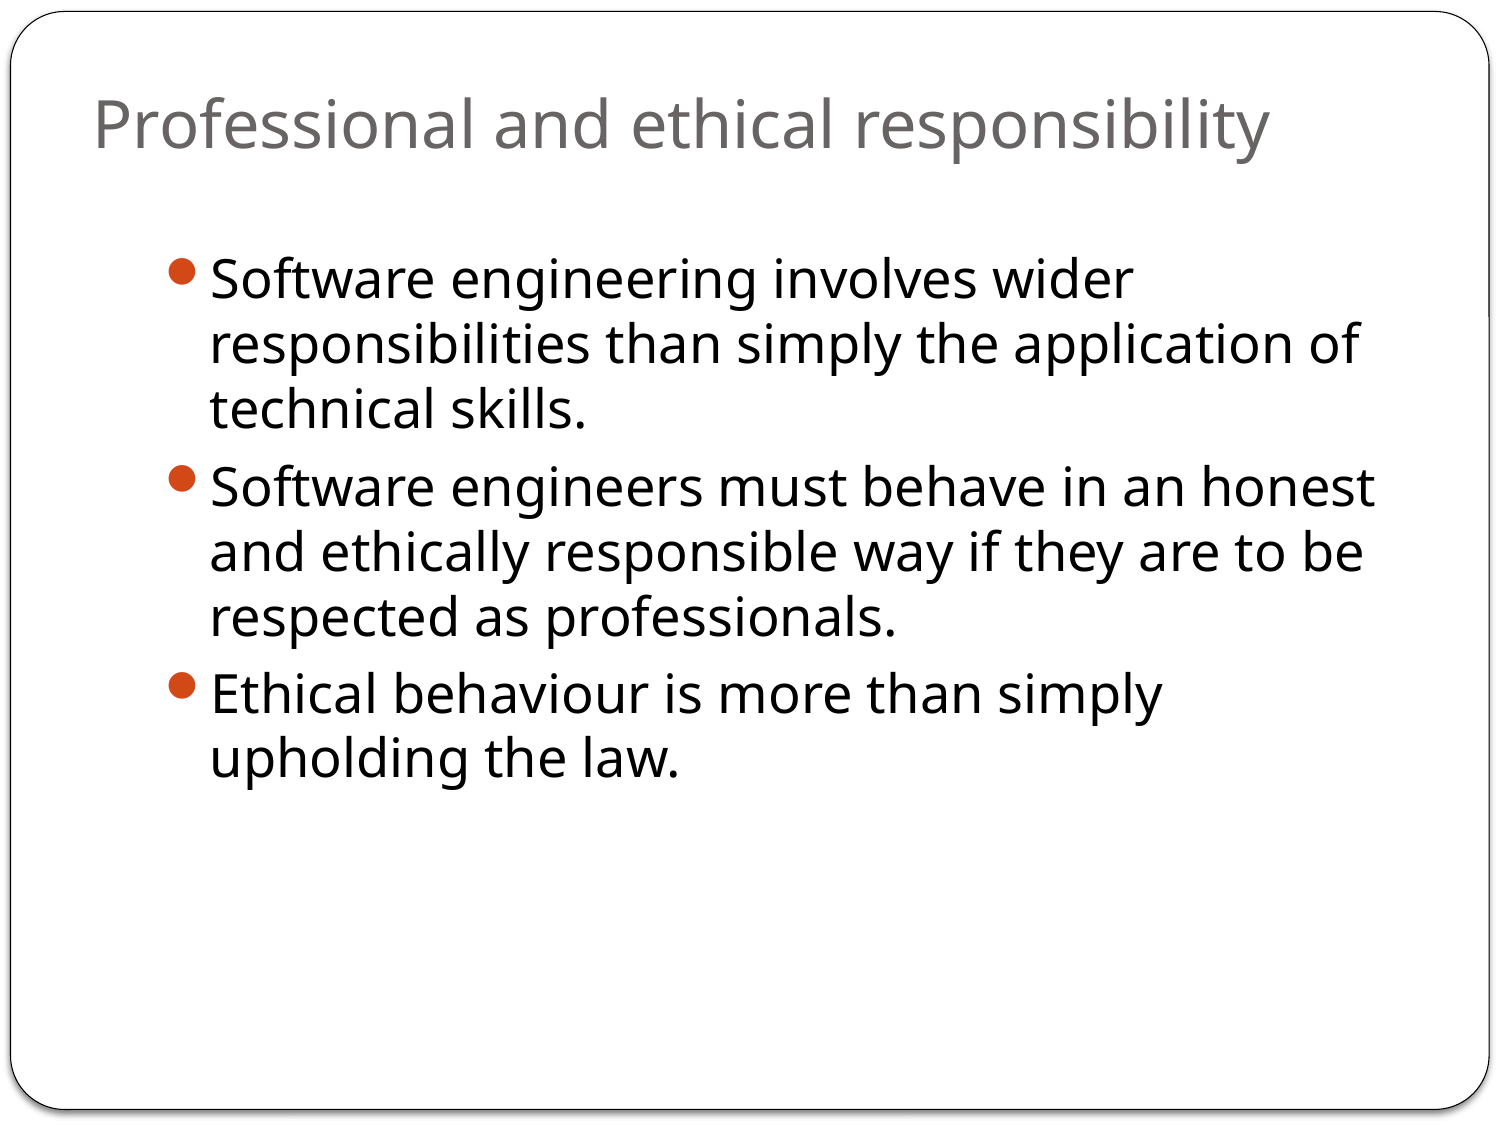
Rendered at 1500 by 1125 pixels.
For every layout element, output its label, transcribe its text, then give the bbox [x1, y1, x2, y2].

title Professional and ethical responsibility [77, 50, 1422, 201]
list Software engineering involves wider responsibilities than simply the application of technical skills. Software engineers must behave in an honest and ethically responsible way if they are to be respected as professionals. Ethical behaviour is more than simply upholding the law. [150, 237, 1425, 988]
